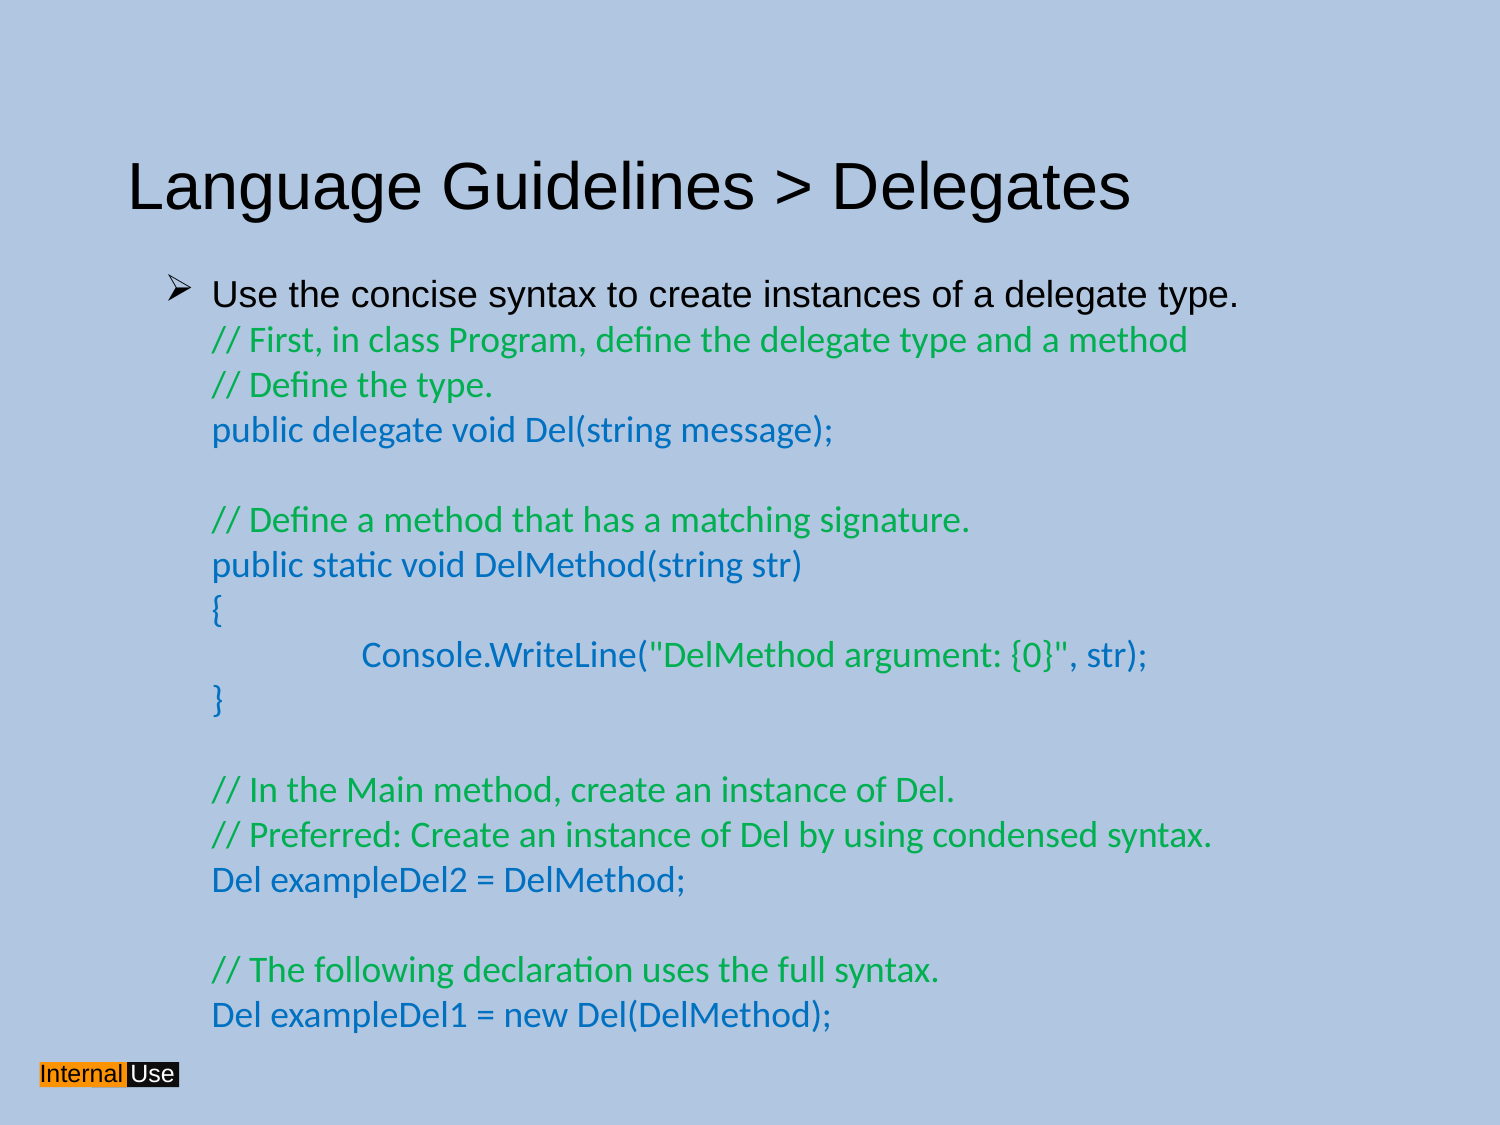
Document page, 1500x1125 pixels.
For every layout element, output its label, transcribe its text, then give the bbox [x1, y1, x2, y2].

text_box Language Guidelines > Delegates [112, 135, 1475, 231]
text_box Use the concise syntax to create instances of a delegate type. // First, in class Program, define the delegate type and a method // Define the type. public delegate void Del(string message); // Define a method that has a matching signature. public static void DelMethod(string str) { Console.WriteLine("DelMethod argument: {0}", str); } // In the Main method, create an instance of Del. // Preferred: Create an instance of Del by using condensed syntax. Del exampleDel2 = DelMethod; // The following declaration uses the full syntax. Del exampleDel1 = new Del(DelMethod); [150, 262, 1463, 1043]
